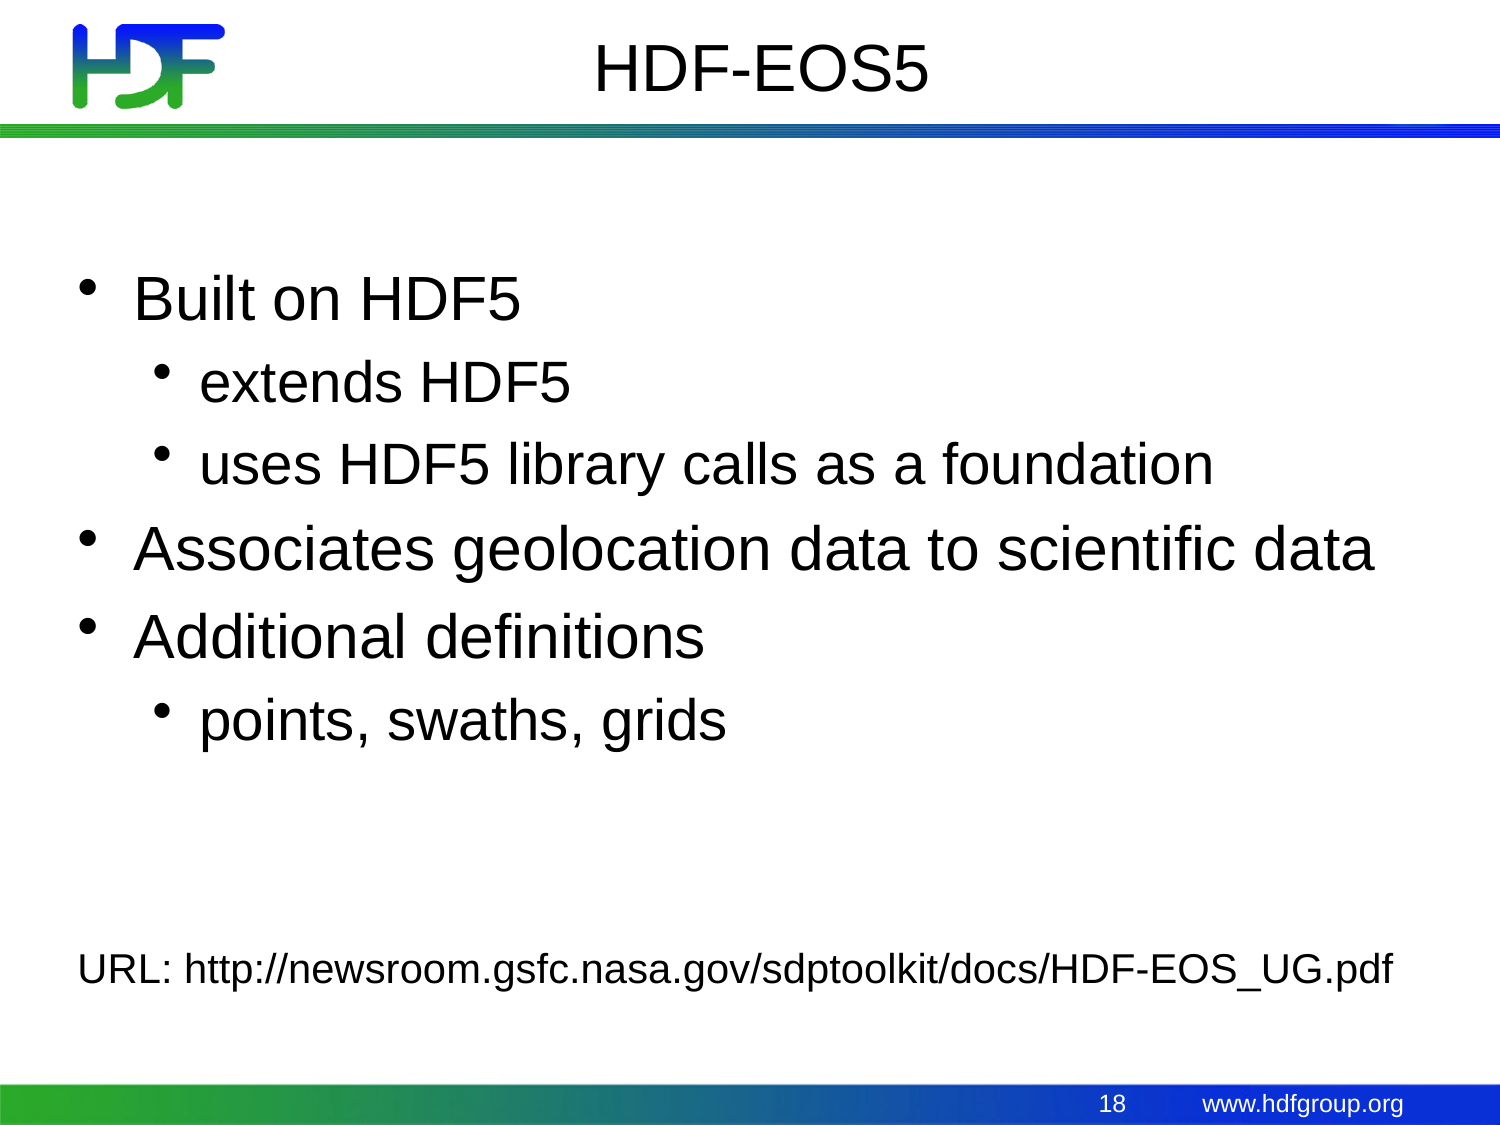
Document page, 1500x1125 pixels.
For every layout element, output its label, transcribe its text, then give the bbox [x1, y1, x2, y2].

title HDF-EOS5 [187, 24, 1338, 113]
picture [0, 0, 1500, 1125]
slide_number 18 [1049, 1087, 1176, 1125]
list Built on HDF5 extends HDF5 uses HDF5 library calls as a foundation Associates geolocation data to scientific data Additional definitions points, swaths, grids URL: http://newsroom.gsfc.nasa.gov/sdptoolkit/docs/HDF-EOS_UG.pdf [62, 162, 1451, 1063]
